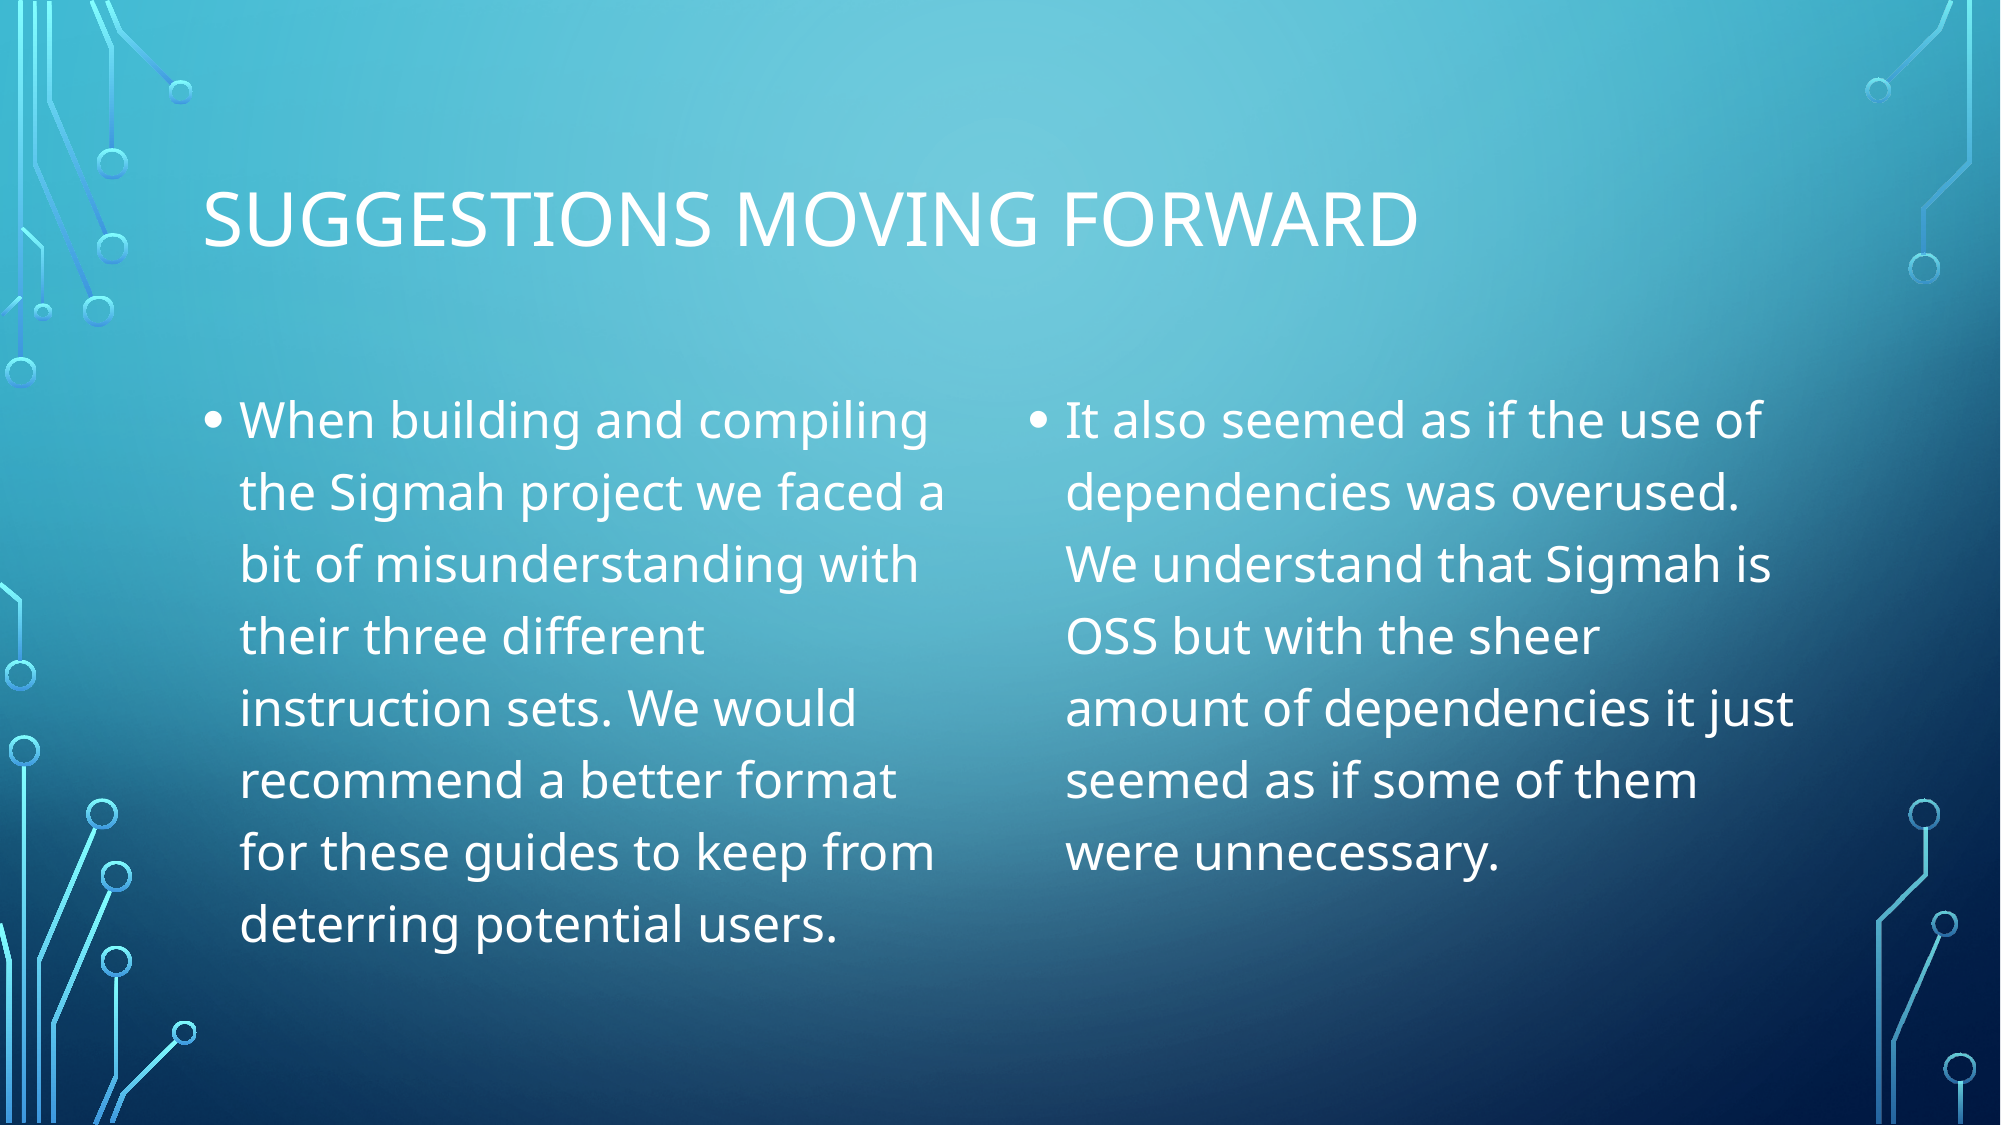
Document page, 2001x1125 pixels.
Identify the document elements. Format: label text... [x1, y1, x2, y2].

list It also seemed as if the use of dependencies was overused. We understand that Sigmah is OSS but with the sheer amount of dependencies it just seemed as if some of them were unnecessary. [1012, 369, 1813, 950]
title Suggestions Moving Forward [187, 101, 1813, 344]
list When building and compiling the Sigmah project we faced a bit of misunderstanding with their three different instruction sets. We would recommend a better format for these guides to keep from deterring potential users. [187, 369, 988, 950]
